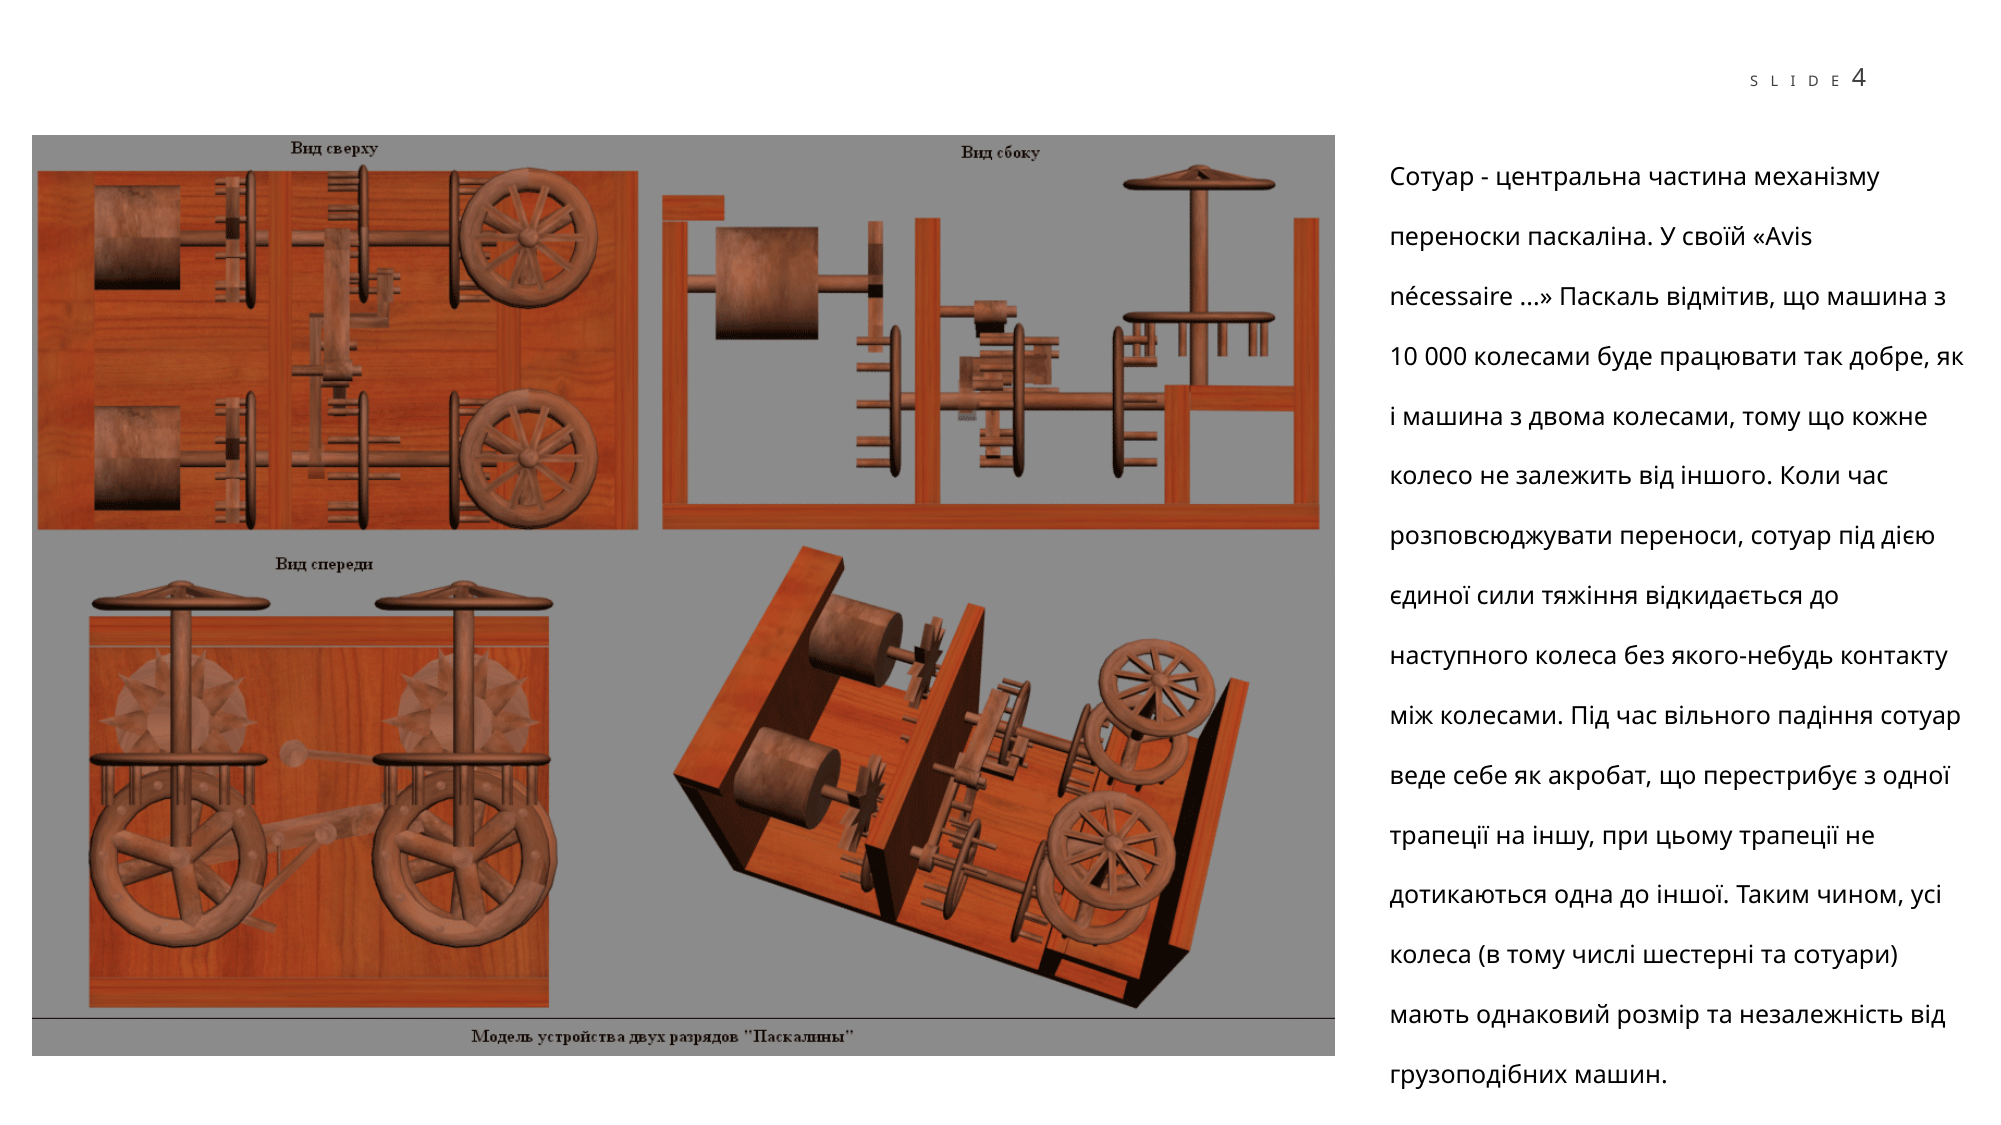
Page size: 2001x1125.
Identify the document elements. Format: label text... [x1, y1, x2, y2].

picture [32, 135, 1335, 1056]
text_box Сотуар - центральна частина механізму переноски паскаліна. У своїй «Avis nécessaire ...» Паскаль відмітив, що машина з 10 000 колесами буде працювати так добре, як і машина з двома колесами, тому що кожне колесо не залежить від іншого. Коли час розповсюджувати переноси, сотуар під дією єдиної сили тяжіння відкидається до наступного колеса без якого-небудь контакту між колесами. Під час вільного падіння сотуар веде себе як акробат, що перестрибує з одної трапеції на іншу, при цьому трапеції не дотикаються одна до іншої. Таким чином, усі колеса (в тому числі шестерні та сотуари) мають однаковий розмір та незалежність від грузоподібних машин. [1374, 123, 1982, 1125]
